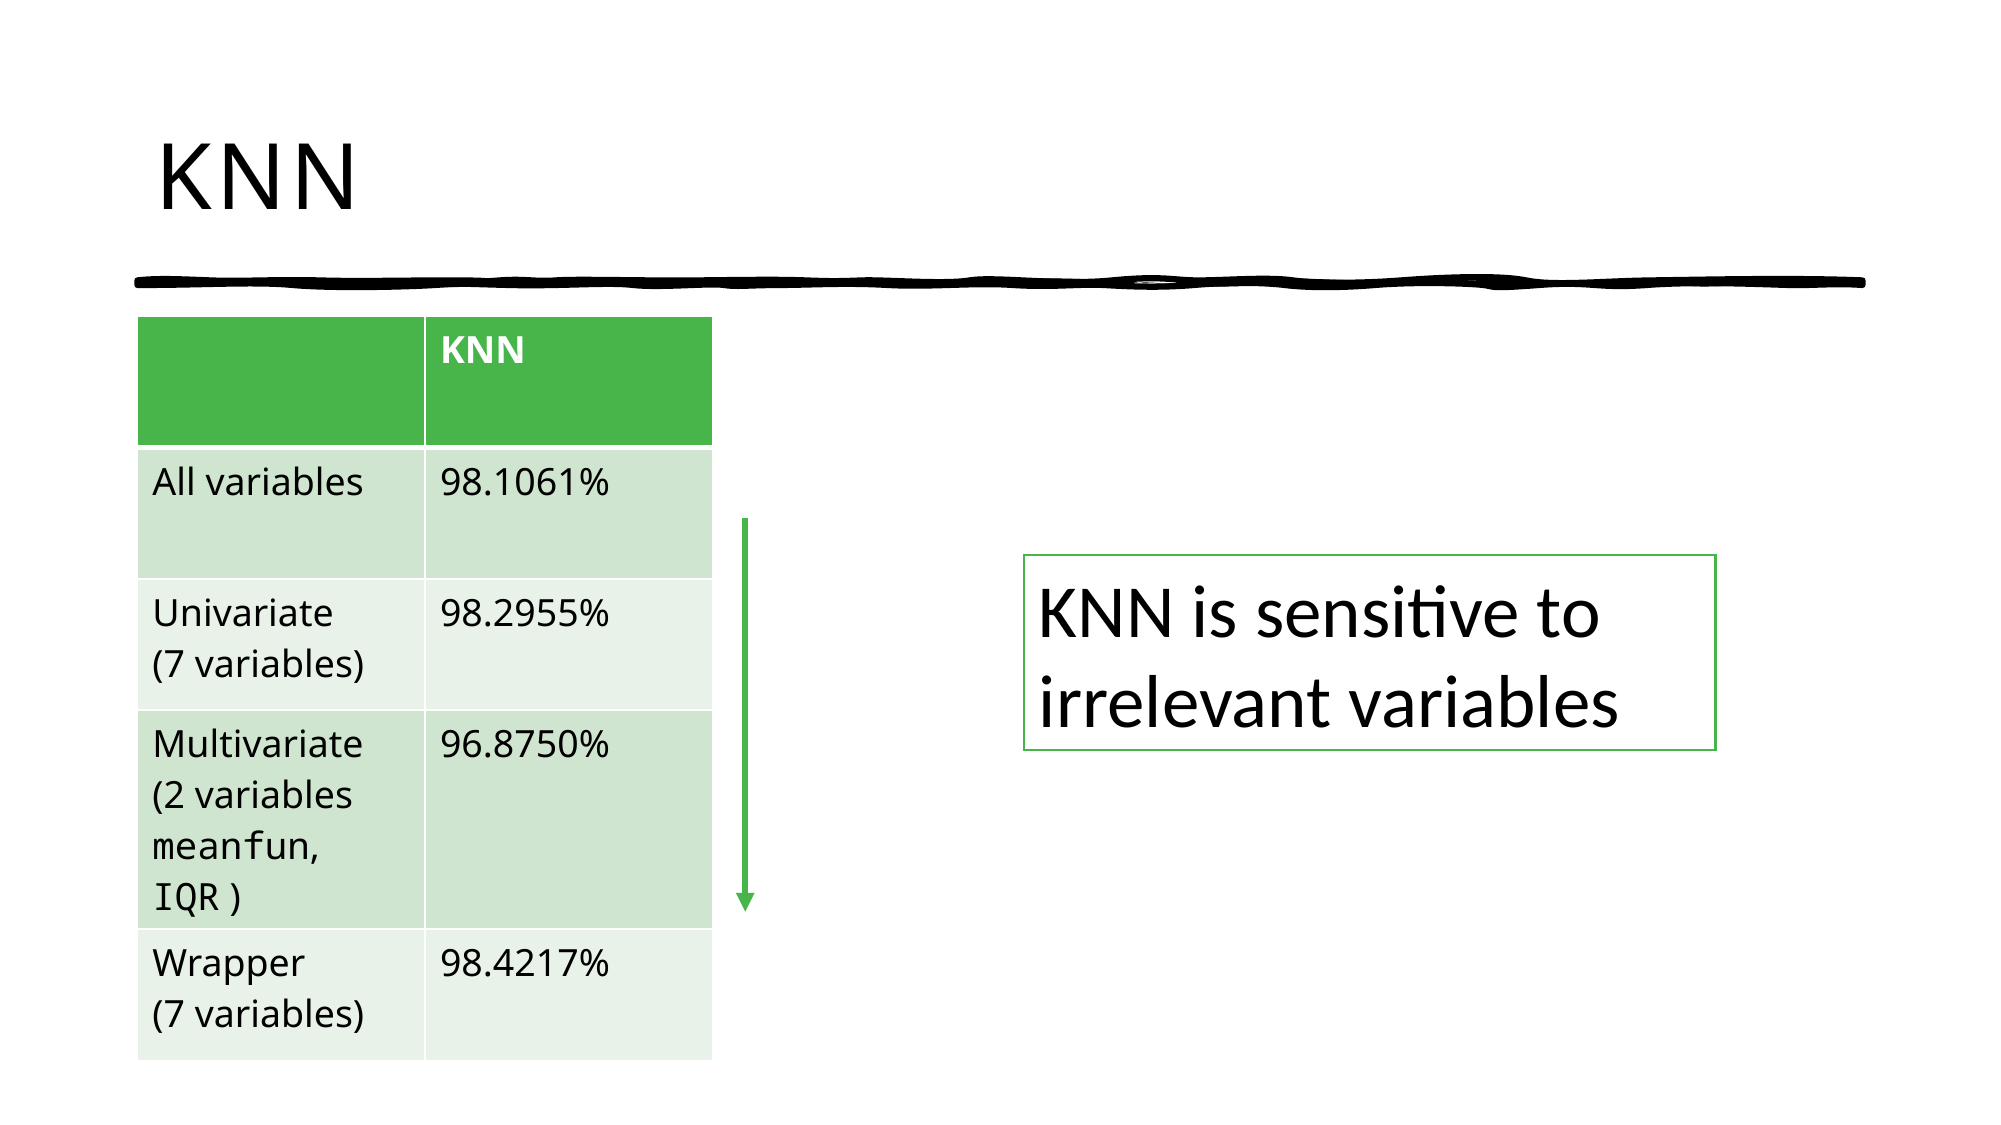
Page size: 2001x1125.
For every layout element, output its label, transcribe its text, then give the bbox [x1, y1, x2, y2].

table_cell Wrapper (7 variables) [138, 930, 424, 1060]
table_cell Univariate (7 variables) [138, 580, 424, 709]
table_header KNN [426, 317, 712, 445]
table_cell 98.1061% [426, 450, 712, 578]
table_cell All variables [138, 450, 424, 578]
table_header [138, 317, 424, 445]
table_cell Multivariate (2 variables meanfun, IQR ) [138, 711, 424, 928]
title KNN [137, 59, 1863, 278]
text_box KNN is sensitive to irrelevant variables [1023, 554, 1717, 751]
table_cell 96.8750% [426, 711, 712, 928]
table_cell 98.4217% [426, 930, 712, 1060]
table_cell 98.2955% [426, 580, 712, 709]
